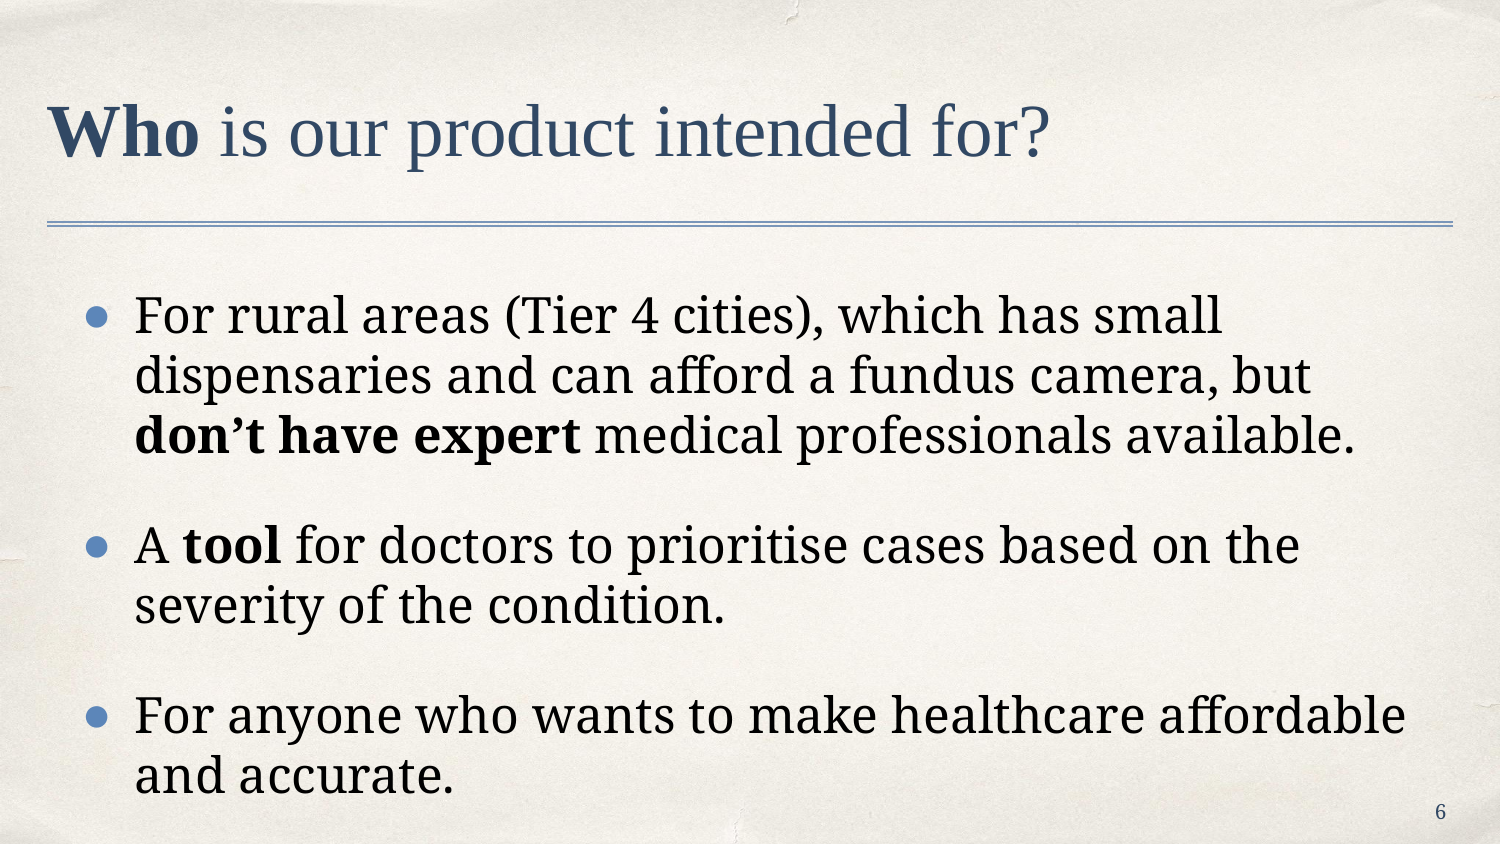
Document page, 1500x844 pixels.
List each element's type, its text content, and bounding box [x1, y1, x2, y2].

slide_number 6 [1422, 797, 1459, 829]
list For rural areas (Tier 4 cities), which has small dispensaries and can afford a fundus camera, but don’t have expert medical professionals available. A tool for doctors to prioritise cases based on the severity of the condition. For anyone who wants to make healthcare affordable and accurate. [75, 243, 1425, 844]
title Who is our product intended for? [41, 38, 1459, 216]
picture [0, 0, 1500, 844]
